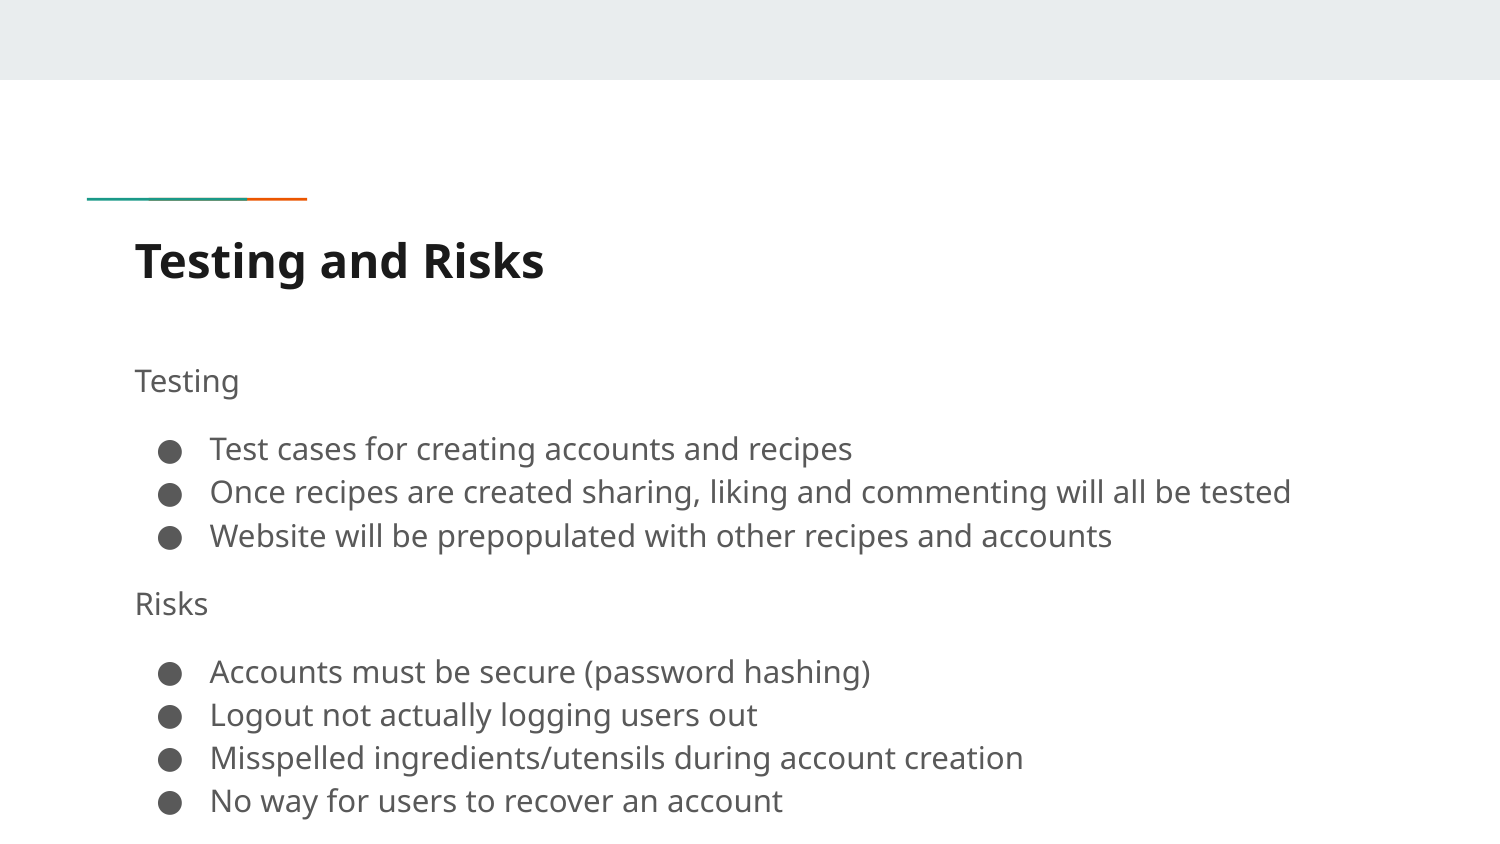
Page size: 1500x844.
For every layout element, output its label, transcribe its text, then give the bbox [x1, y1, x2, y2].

title Testing and Risks [119, 216, 1381, 305]
list Testing Test cases for creating accounts and recipes Once recipes are created sharing, liking and commenting will all be tested Website will be prepopulated with other recipes and accounts Risks Accounts must be secure (password hashing) Logout not actually logging users out Misspelled ingredients/utensils during account creation No way for users to recover an account [119, 341, 1381, 814]
